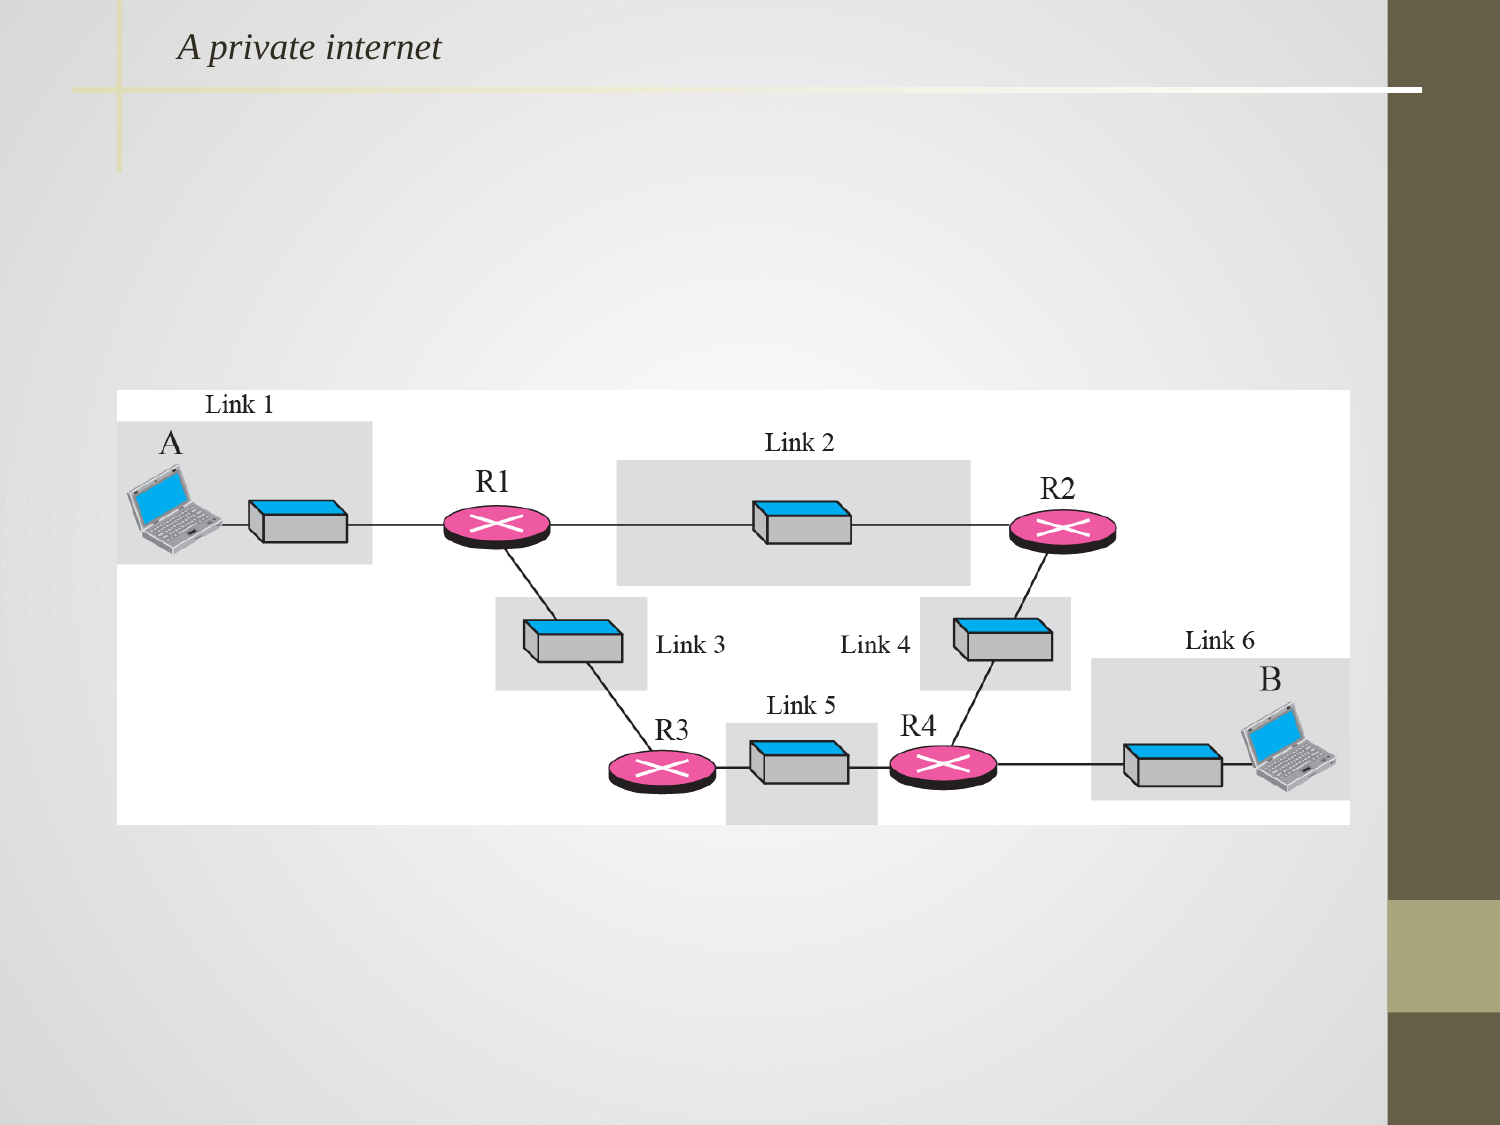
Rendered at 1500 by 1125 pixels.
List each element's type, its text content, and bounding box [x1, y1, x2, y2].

text_box [116, 0, 122, 87]
picture [117, 390, 1351, 826]
text_box A private internet [162, 14, 1100, 75]
text_box [116, 93, 122, 173]
text_box [72, 87, 1423, 93]
